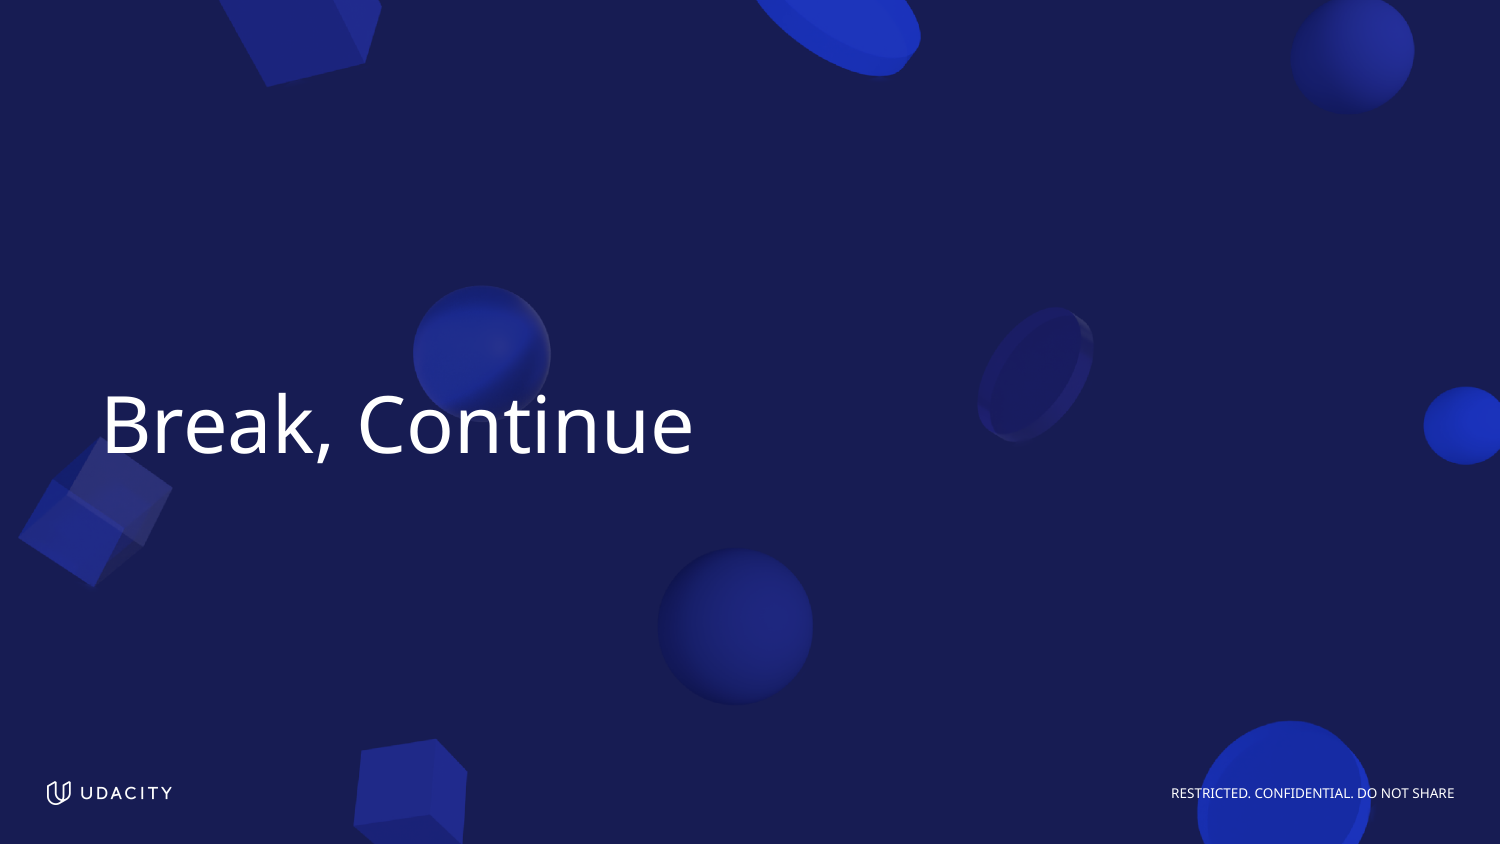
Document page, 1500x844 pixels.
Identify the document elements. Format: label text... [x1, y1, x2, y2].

title Break, Continue [100, 306, 1400, 538]
picture [0, 0, 1500, 844]
